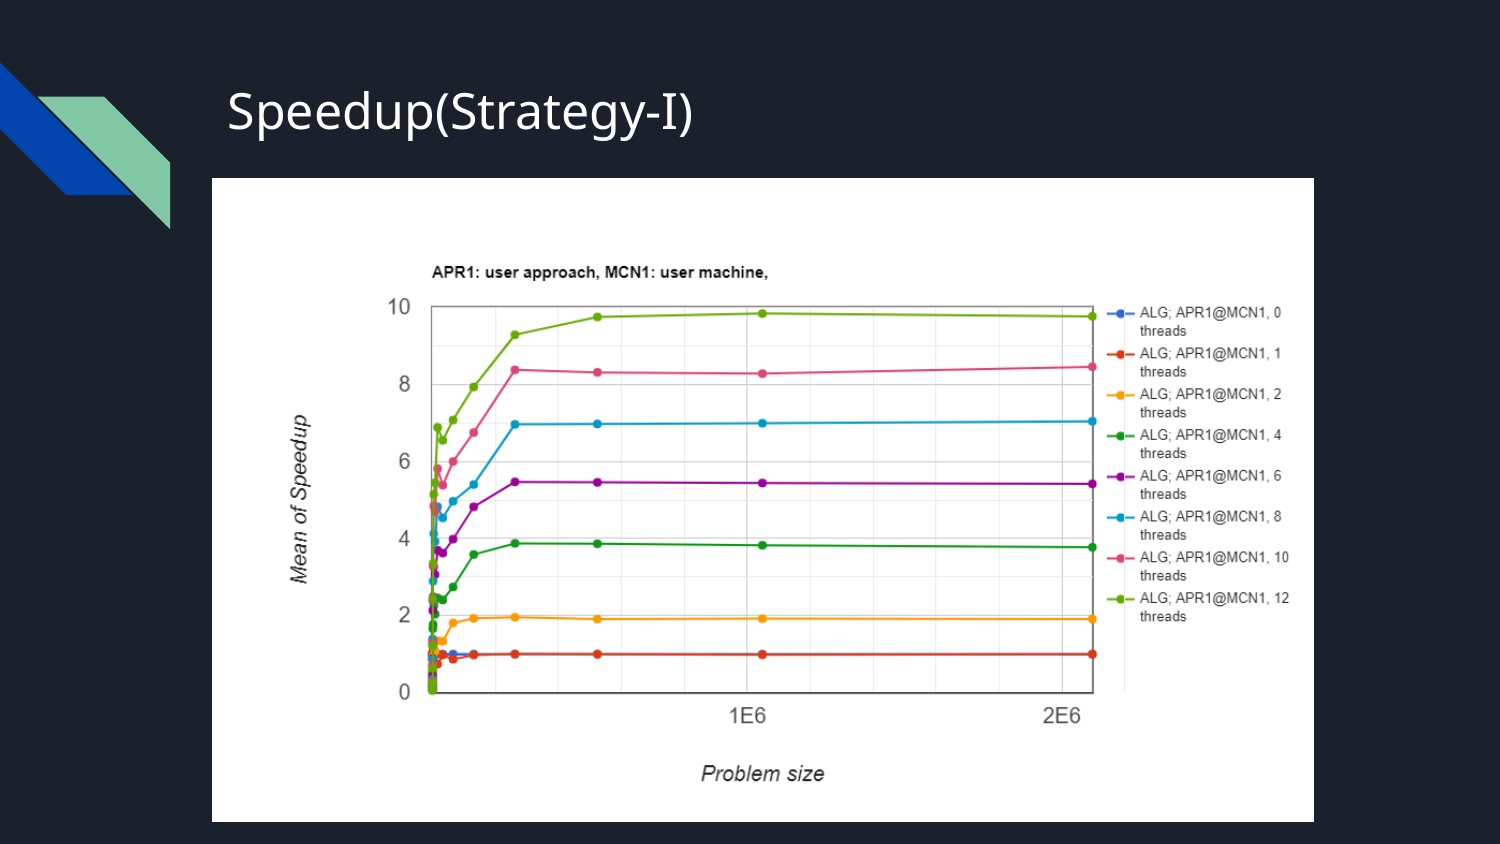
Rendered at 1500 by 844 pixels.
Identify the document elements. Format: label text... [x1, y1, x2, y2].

picture [212, 178, 1314, 822]
title Speedup(Strategy-I) [212, 64, 1368, 151]
